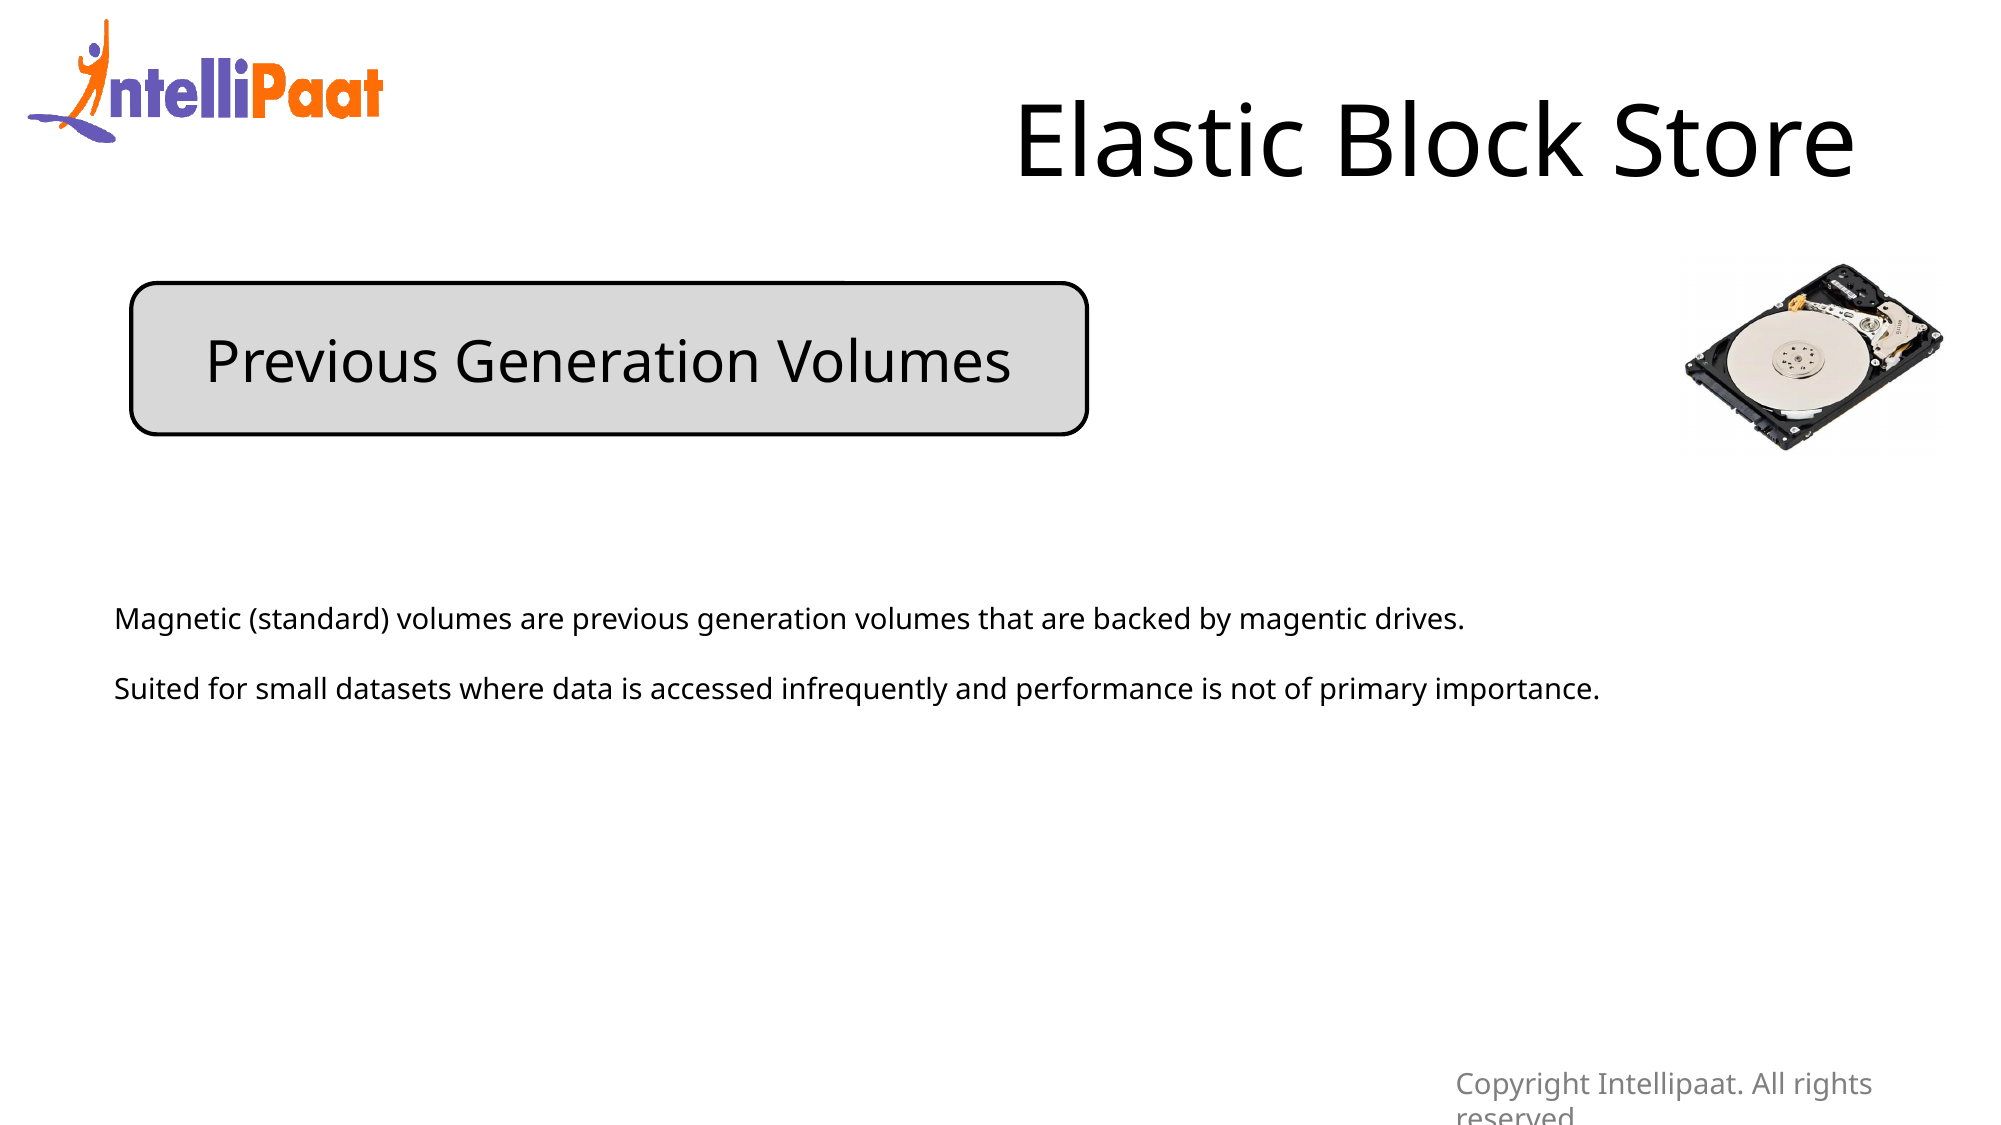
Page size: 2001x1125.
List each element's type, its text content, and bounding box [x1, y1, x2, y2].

text_box Previous Generation Volumes [131, 283, 1088, 435]
picture [1679, 255, 1949, 457]
text_box Elastic Block Store [944, 74, 1860, 197]
picture [27, 19, 383, 143]
text_box Magnetic (standard) volumes are previous generation volumes that are backed by magentic drives. Suited for small datasets where data is accessed infrequently and performance is not of primary importance. [112, 597, 1680, 776]
